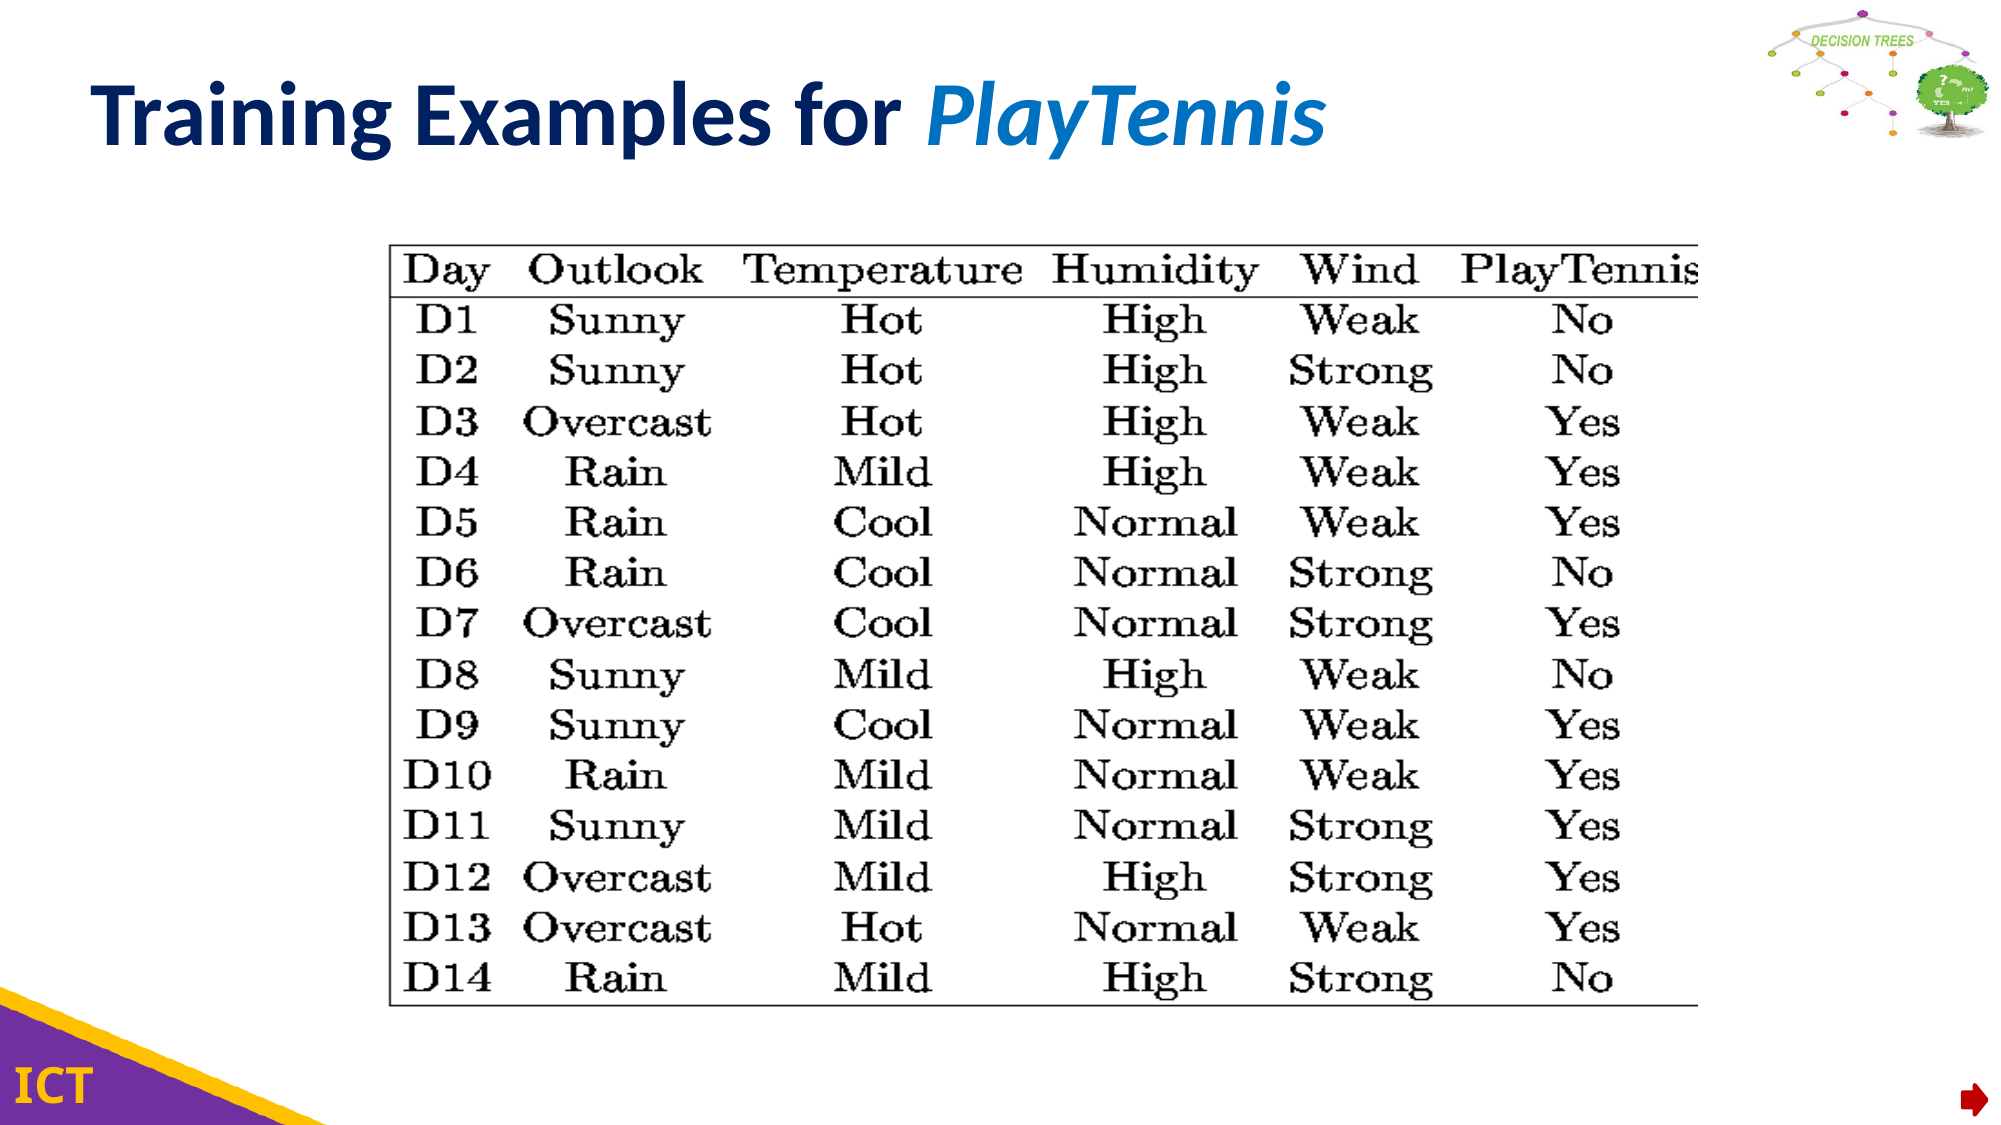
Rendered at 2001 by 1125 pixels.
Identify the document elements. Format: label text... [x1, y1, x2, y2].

title Training Examples for PlayTennis [75, 0, 1800, 218]
picture [0, 174, 1751, 1125]
text_box [1960, 1083, 1989, 1117]
picture [1752, 4, 1991, 139]
